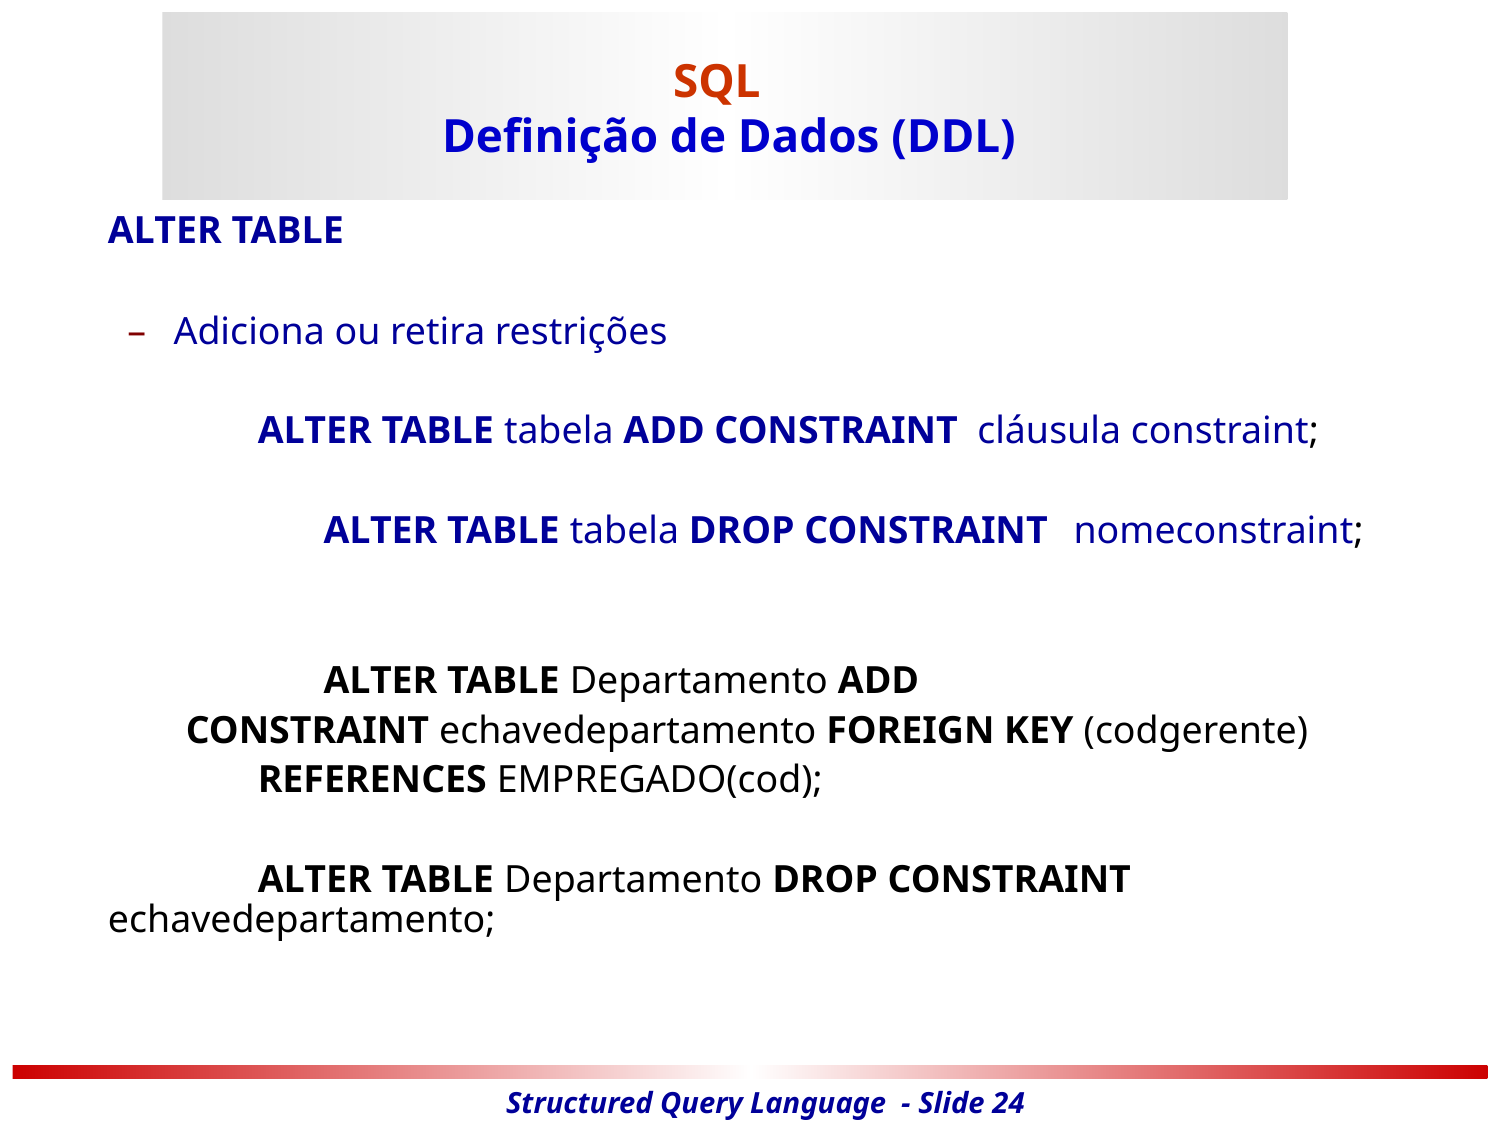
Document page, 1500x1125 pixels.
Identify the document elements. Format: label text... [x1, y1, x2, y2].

title SQL Definição de Dados (DDL) [49, 4, 1397, 199]
list ALTER TABLE Adiciona ou retira restrições ALTER TABLE tabela ADD CONSTRAINT cláusula constraint; ALTER TABLE tabela DROP CONSTRAINT nomeconstraint; ALTER TABLE Departamento ADD CONSTRAINT echavedepartamento FOREIGN KEY (codgerente) REFERENCES EMPREGADO(cod); ALTER TABLE Departamento DROP CONSTRAINT echavedepartamento; [37, 199, 1451, 950]
